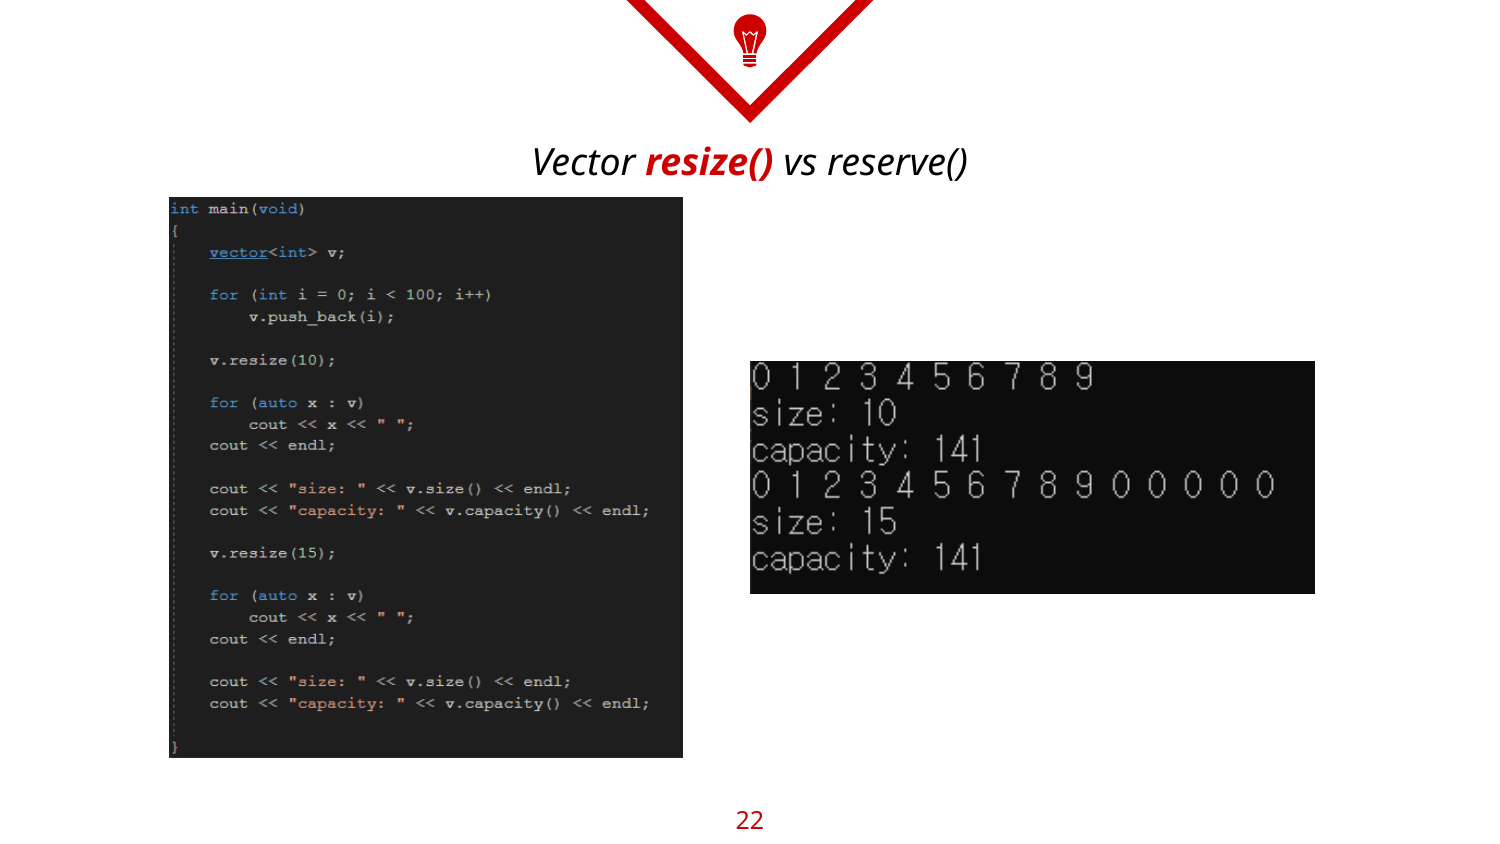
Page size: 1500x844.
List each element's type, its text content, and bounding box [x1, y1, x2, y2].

picture [168, 197, 683, 758]
slide_number 22 [0, 789, 1500, 844]
picture [749, 361, 1316, 594]
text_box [733, 14, 767, 68]
title Vector resize() vs reserve() [169, 123, 1331, 212]
